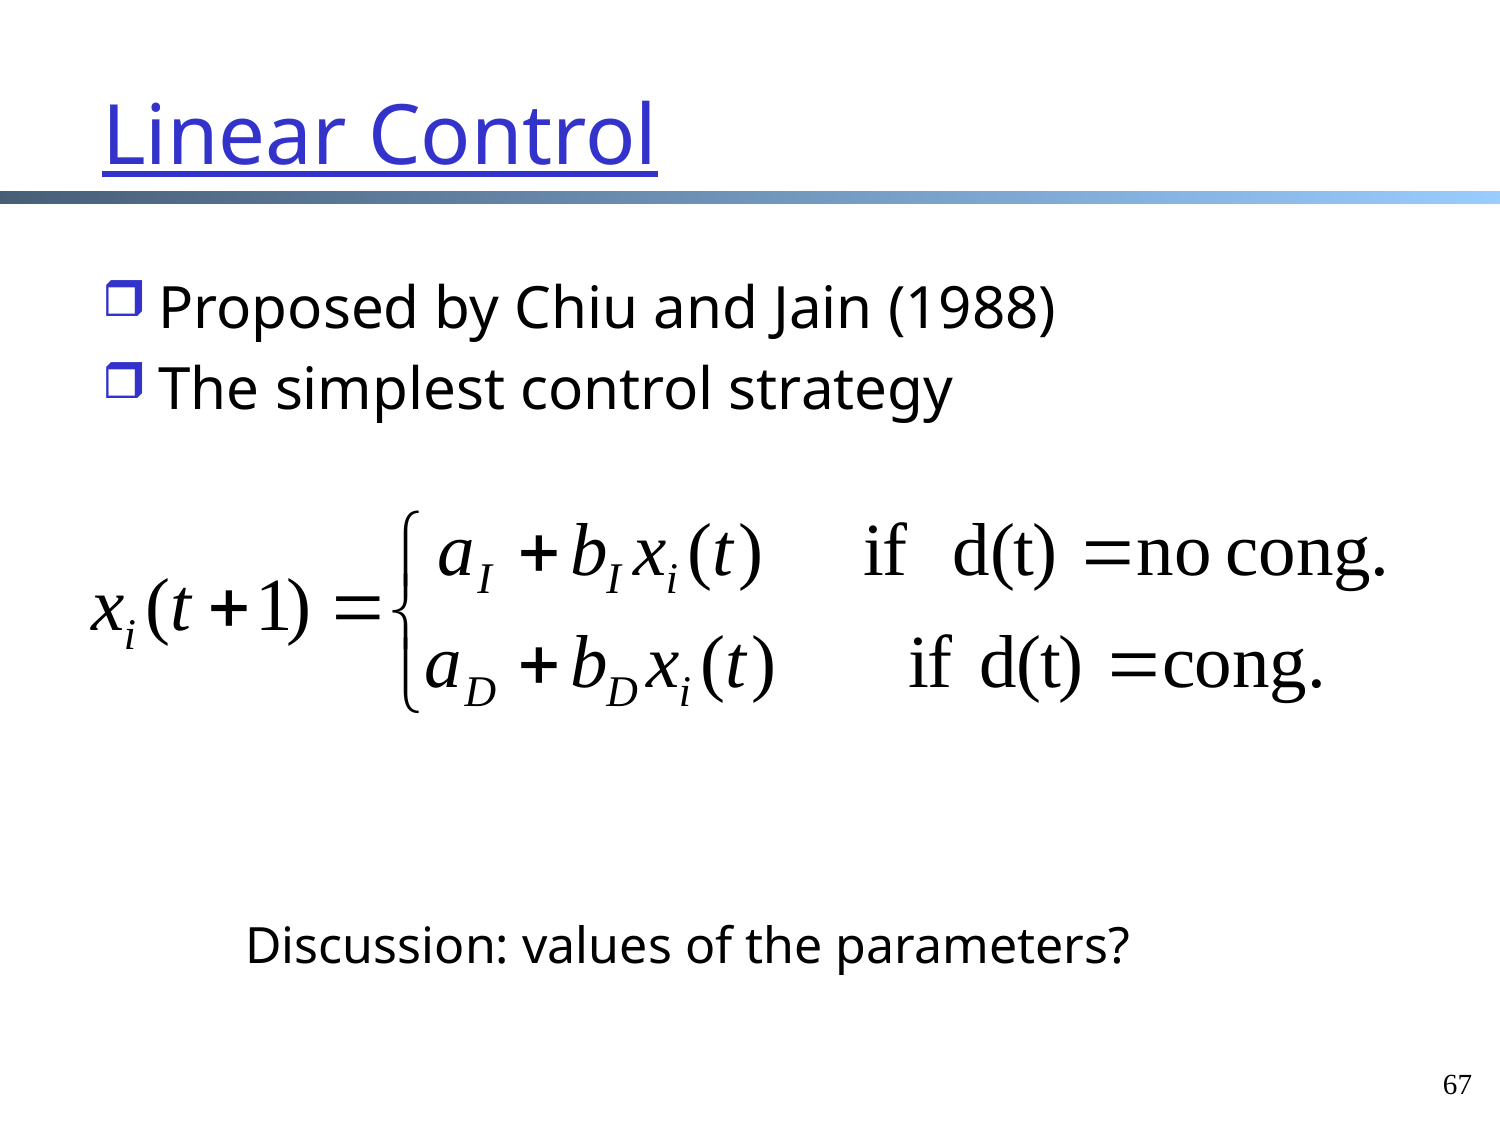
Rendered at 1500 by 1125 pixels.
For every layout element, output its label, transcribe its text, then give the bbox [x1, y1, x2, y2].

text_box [76, 492, 1396, 731]
text_box Linear Control [87, 37, 1363, 225]
text_box Proposed by Chiu and Jain (1988) The simplest control strategy [87, 262, 1425, 1025]
text_box [1424, 191, 1428, 204]
slide_number 67 [1418, 1057, 1488, 1115]
text_box Discussion: values of the parameters? [230, 906, 1146, 982]
